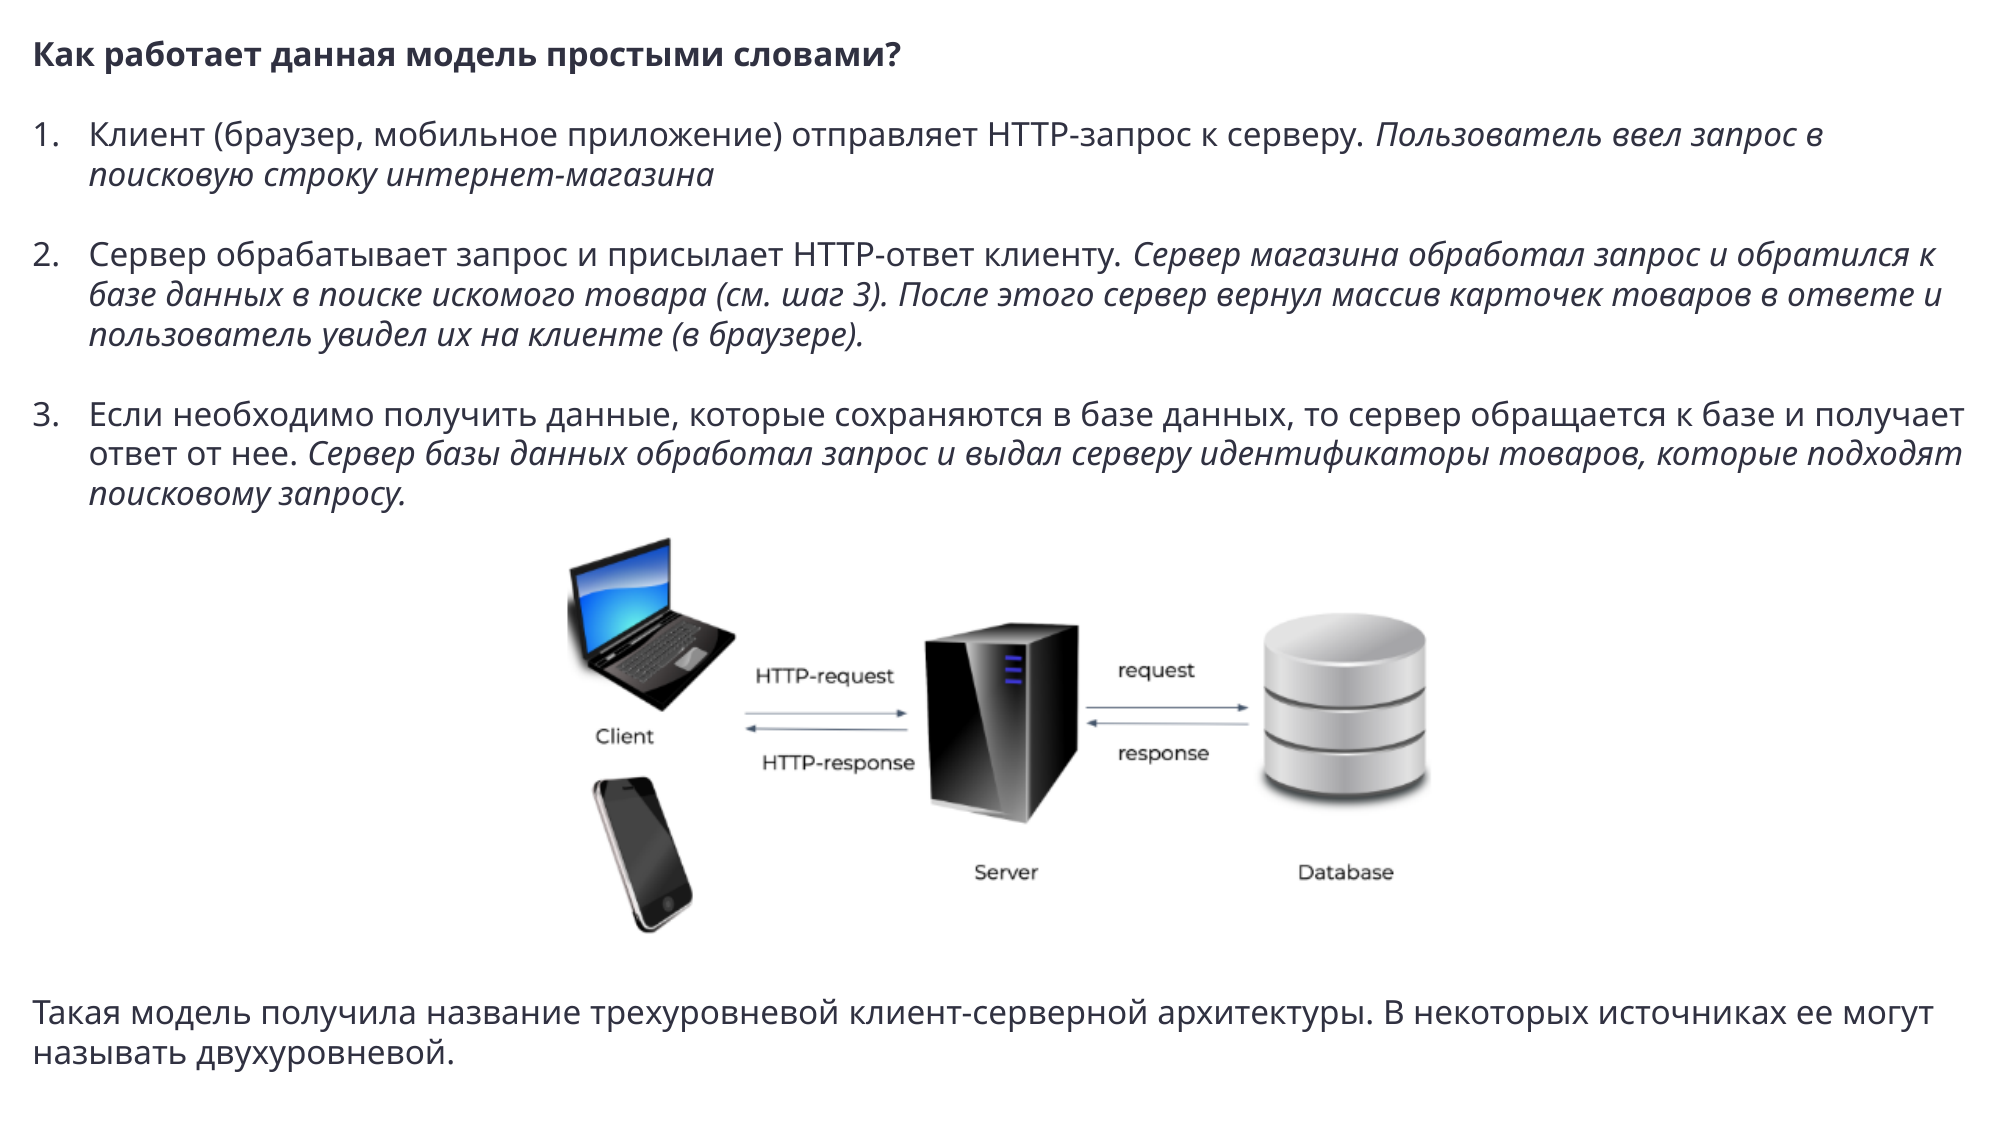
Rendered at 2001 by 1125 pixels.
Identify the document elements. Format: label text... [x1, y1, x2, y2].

picture [549, 524, 1450, 945]
text_box Как работает данная модель простыми словами? Клиент (браузер, мобильное приложение) отправляет HTTP-запрос к серверу. Пользователь ввел запрос в поисковую строку интернет-магазина Сервер обрабатывает запрос и присылает HTTP-ответ клиенту. Сервер магазина обработал запрос и обратился к базе данных в поиске искомого товара (см. шаг 3). После этого сервер вернул массив карточек товаров в ответе и пользователь увидел их на клиенте (в браузере). Если необходимо получить данные, которые сохраняются в базе данных, то сервер обращается к базе и получает ответ от нее. Сервер базы данных обработал запрос и выдал серверу идентификаторы товаров, которые подходят поисковому запросу. Такая модель получила название трехуровневой клиент-серверной архитектуры. В некоторых источниках ее могут называть двухуровневой. [17, 25, 1984, 1079]
